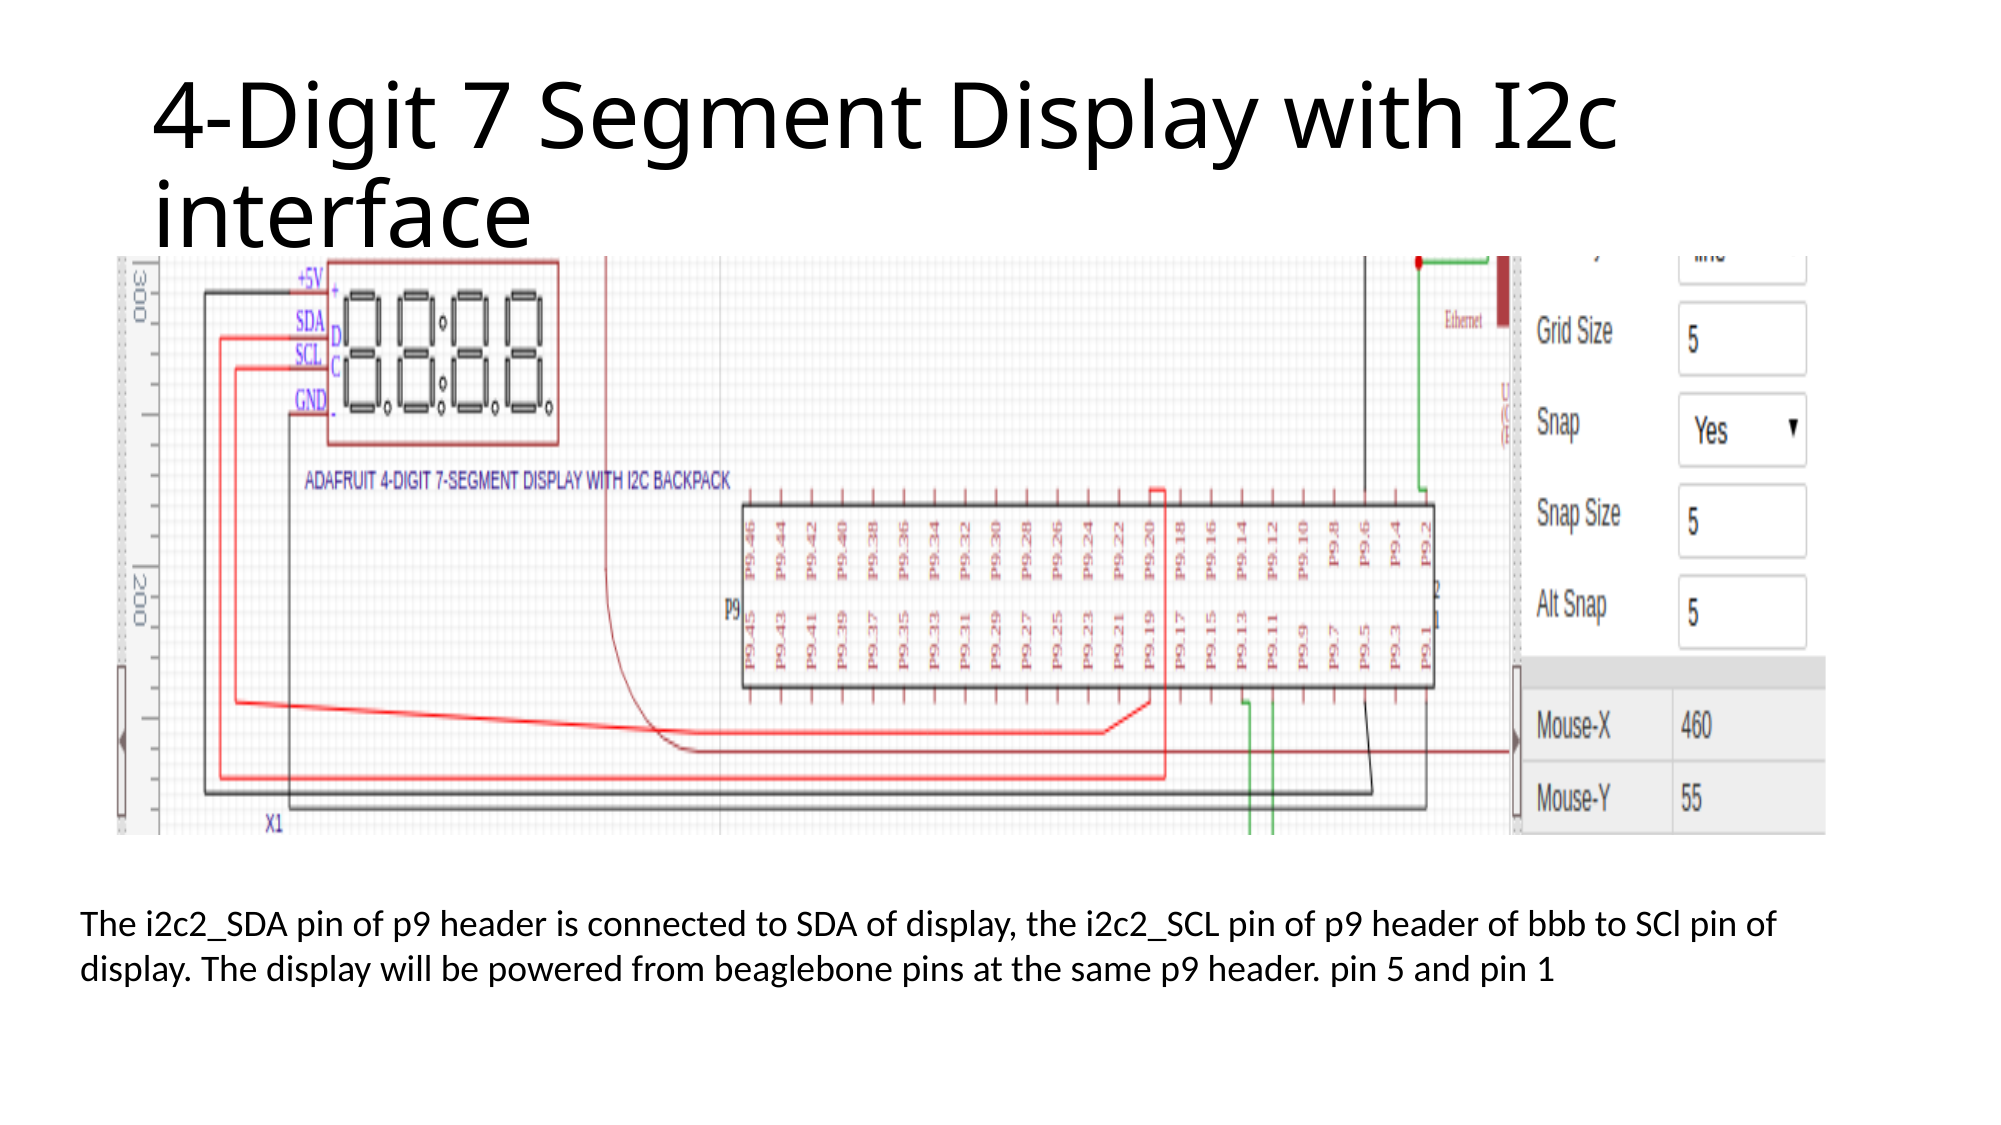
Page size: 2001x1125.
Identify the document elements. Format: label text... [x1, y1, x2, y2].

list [115, 256, 1829, 835]
text_box The i2c2_SDA pin of p9 header is connected to SDA of display, the i2c2_SCL pin of p9 header of bbb to SCl pin of display. The display will be powered from beaglebone pins at the same p9 header. pin 5 and pin 1 [65, 891, 1809, 997]
title 4-Digit 7 Segment Display with I2c interface [137, 59, 1863, 278]
